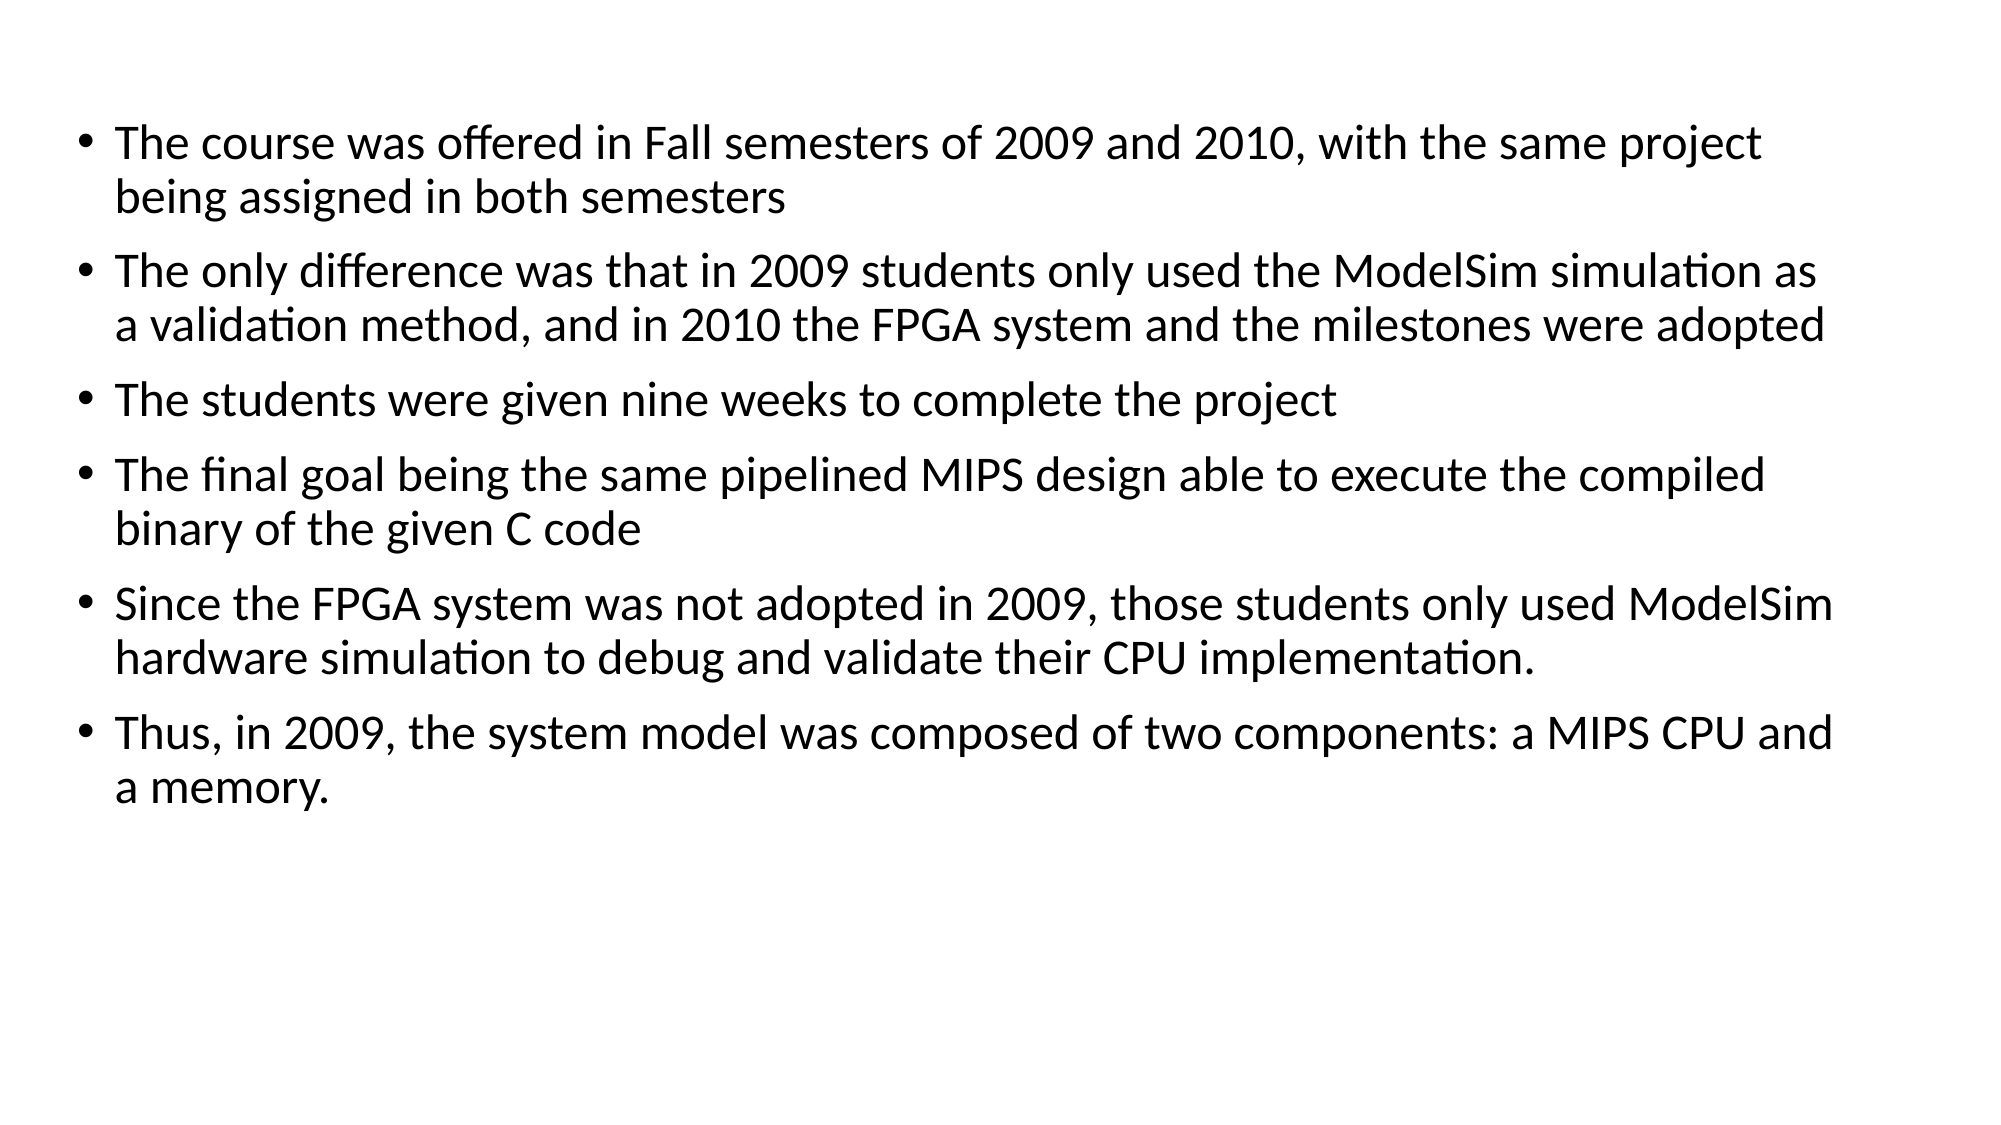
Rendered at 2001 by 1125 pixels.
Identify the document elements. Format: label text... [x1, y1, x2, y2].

list The course was offered in Fall semesters of 2009 and 2010, with the same project being assigned in both semesters The only difference was that in 2009 students only used the ModelSim simulation as a validation method, and in 2010 the FPGA system and the milestones were adopted The students were given nine weeks to complete the project The final goal being the same pipelined MIPS design able to execute the compiled binary of the given C code Since the FPGA system was not adopted in 2009, those students only used ModelSim hardware simulation to debug and validate their CPU implementation. Thus, in 2009, the system model was composed of two components: a MIPS CPU and a memory. [62, 108, 1861, 1125]
